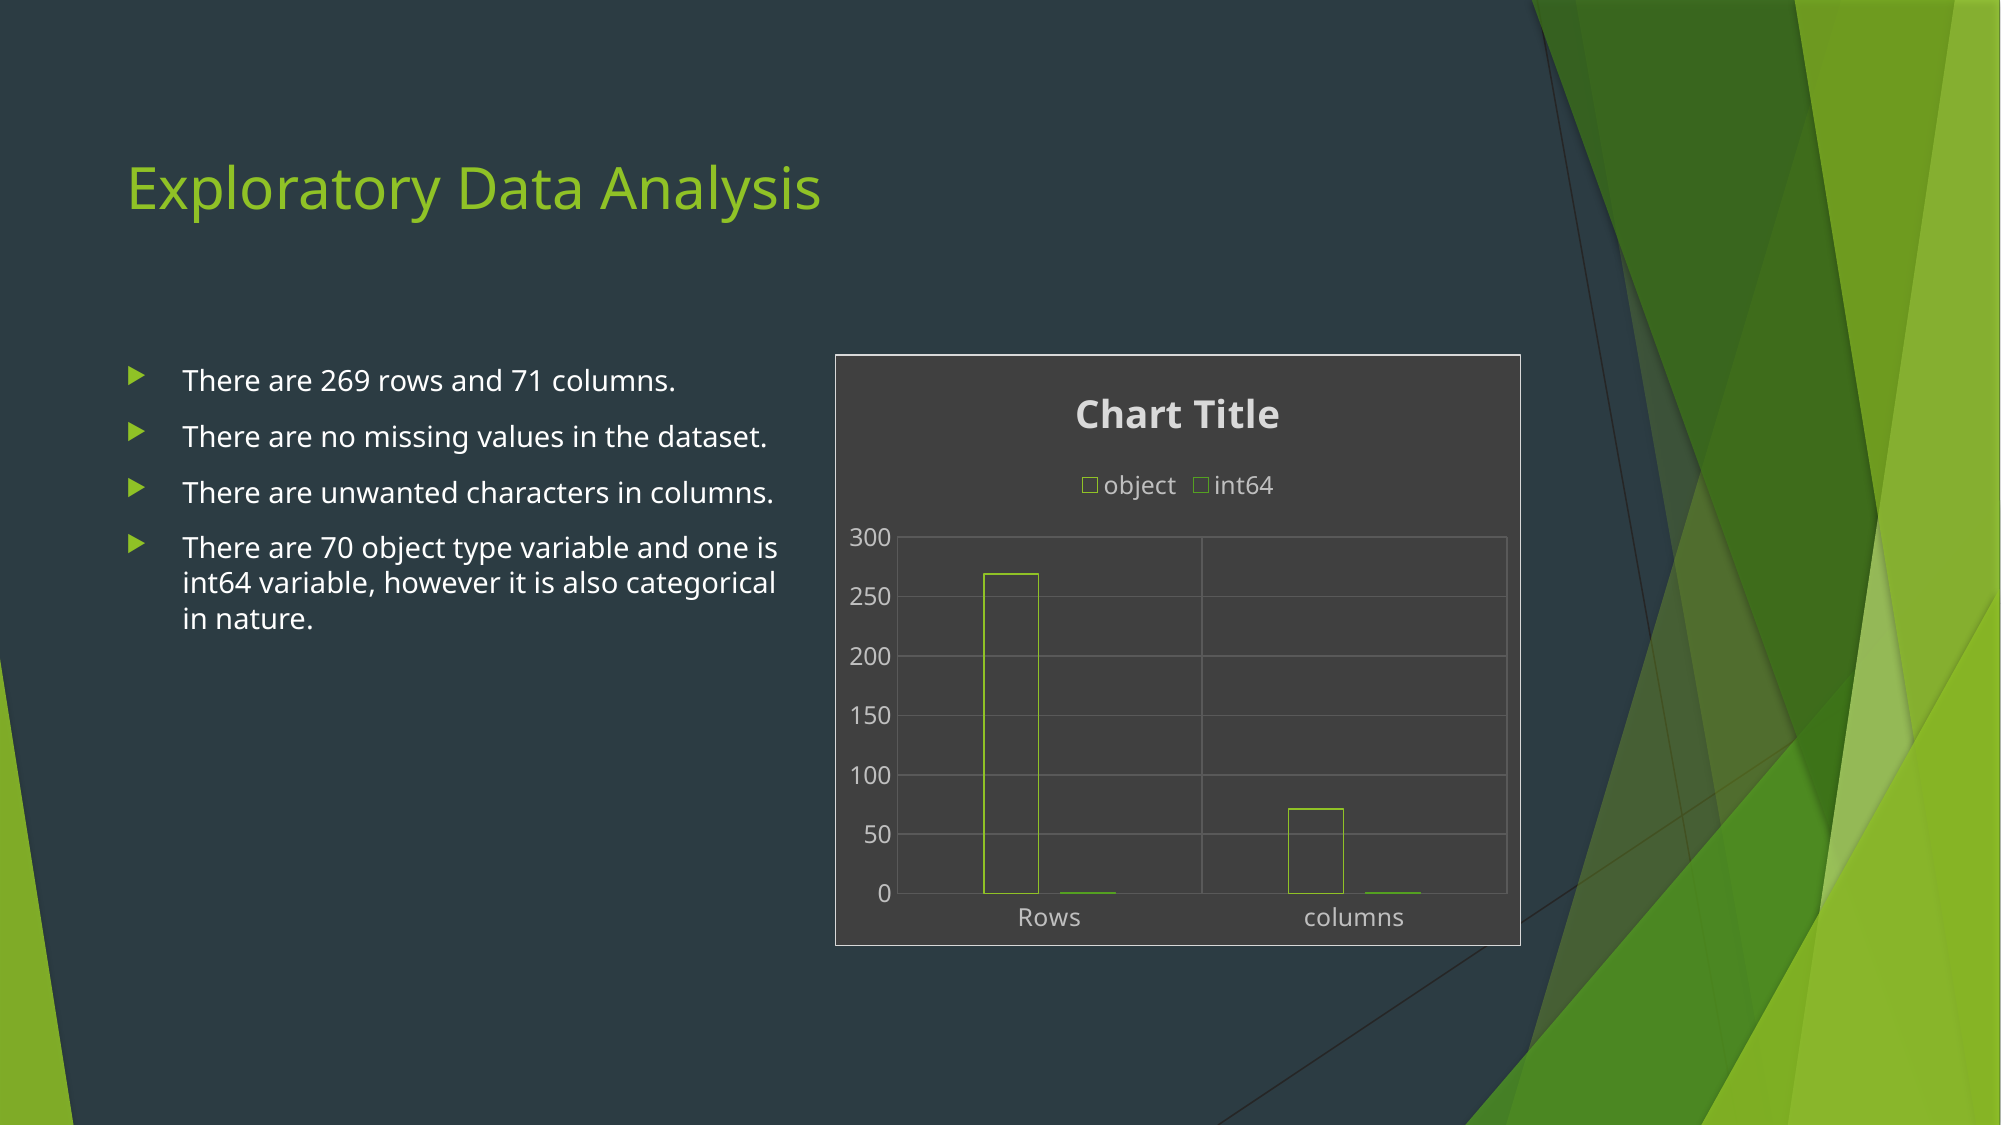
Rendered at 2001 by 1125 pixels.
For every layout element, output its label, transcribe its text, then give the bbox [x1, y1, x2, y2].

chart [834, 353, 1522, 947]
list There are 269 rows and 71 columns. There are no missing values in the dataset. There are unwanted characters in columns. There are 70 object type variable and one is int64 variable, however it is also categorical in nature. [111, 354, 798, 992]
title Exploratory Data Analysis [111, 143, 1522, 317]
